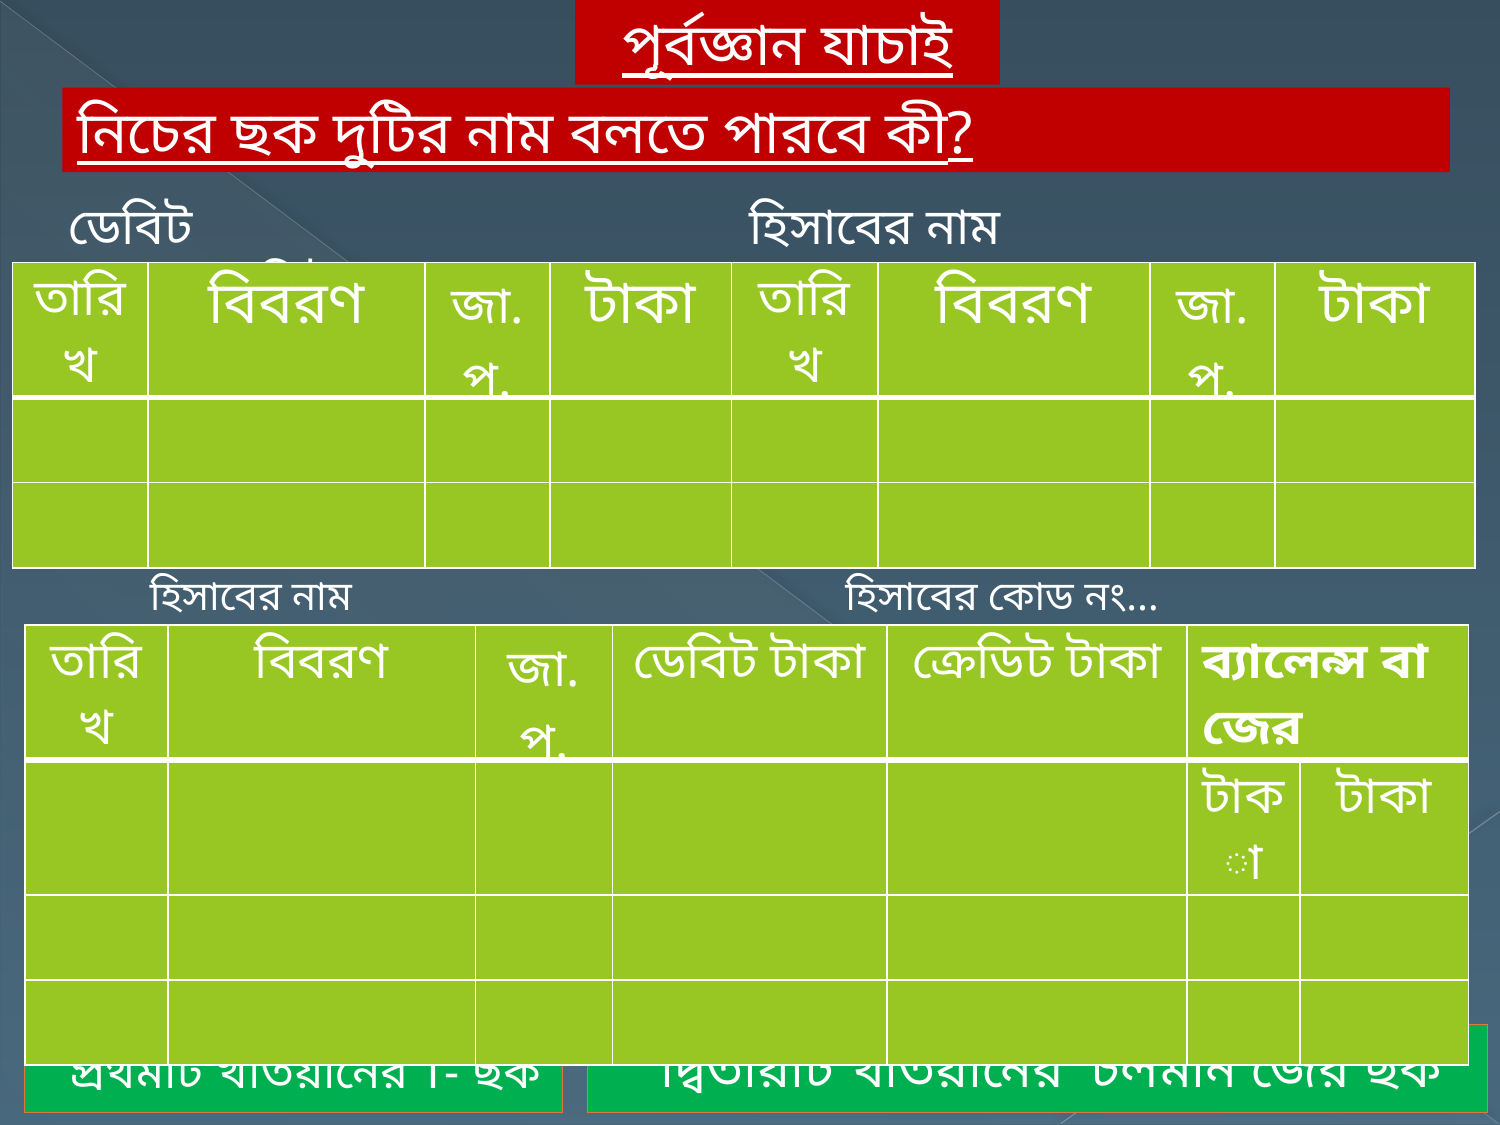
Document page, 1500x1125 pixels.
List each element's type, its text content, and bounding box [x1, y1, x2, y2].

table_cell [26, 896, 167, 979]
table_header তারিখ [26, 626, 167, 757]
table_cell [426, 483, 549, 567]
table_cell [169, 763, 475, 894]
table_cell [1151, 483, 1274, 567]
table_cell [26, 981, 167, 1064]
table_cell [1188, 896, 1299, 979]
table_cell [476, 981, 612, 1064]
table_cell [888, 896, 1186, 979]
table_header বিবরণ [149, 263, 424, 395]
table_cell [13, 400, 147, 482]
table_cell [149, 400, 424, 482]
table_cell টাকা [1301, 763, 1468, 894]
text_box ডেবিট হিসাবের নাম ক্রেডিট [24, 187, 1469, 262]
table_cell [613, 981, 886, 1064]
table_cell [551, 400, 731, 482]
table_cell [888, 981, 1186, 1064]
table_cell [1276, 483, 1474, 567]
table_cell [732, 400, 877, 482]
text_box নিচের ছক দুটির নাম বলতে পারবে কী? [62, 87, 1450, 173]
table_cell [149, 483, 424, 567]
table_cell [888, 763, 1186, 894]
table_header টাকা [1276, 263, 1474, 395]
table_header বিবরণ [879, 263, 1149, 395]
text_box প্রথমটি খতিয়ানের T- ছক [24, 1066, 563, 1113]
text_box দ্বিতীয়টি খতিয়ানের চলমান জের ছক [587, 1024, 1488, 1113]
text_box পূর্বজ্ঞান যাচাই [575, 0, 1000, 85]
table_header ডেবিট টাকা [613, 626, 886, 757]
table_cell [613, 763, 886, 894]
table_cell [426, 400, 549, 482]
table_header জা.পৃ. [1151, 263, 1274, 395]
table_cell টাকা [1188, 763, 1299, 894]
table_cell [169, 981, 475, 1064]
table_header ক্রেডিট টাকা [888, 626, 1186, 757]
table_cell [1276, 400, 1474, 482]
table_cell [476, 763, 612, 894]
table_header টাকা [551, 263, 731, 395]
table_cell [26, 763, 167, 894]
table_header তারিখ [13, 263, 147, 395]
table_header তারিখ [732, 263, 877, 395]
table_header বিবরণ [169, 626, 475, 757]
table_cell [169, 896, 475, 979]
table_cell [879, 483, 1149, 567]
table_cell [1151, 400, 1274, 482]
table_header ব্যালেন্স বা জের [1188, 626, 1468, 757]
table_header জা.পৃ. [426, 263, 549, 395]
table_cell [1301, 896, 1468, 979]
table_cell [13, 483, 147, 567]
table_cell [879, 400, 1149, 482]
table_cell [732, 483, 877, 567]
table_cell [613, 896, 886, 979]
table_header জা.পৃ. [476, 626, 612, 757]
table_cell [551, 483, 731, 567]
table_cell [476, 896, 612, 979]
table_cell [1188, 981, 1299, 1064]
table_cell [1301, 981, 1468, 1064]
text_box হিসাবের নাম হিসাবের কোড নং… [125, 569, 1425, 624]
